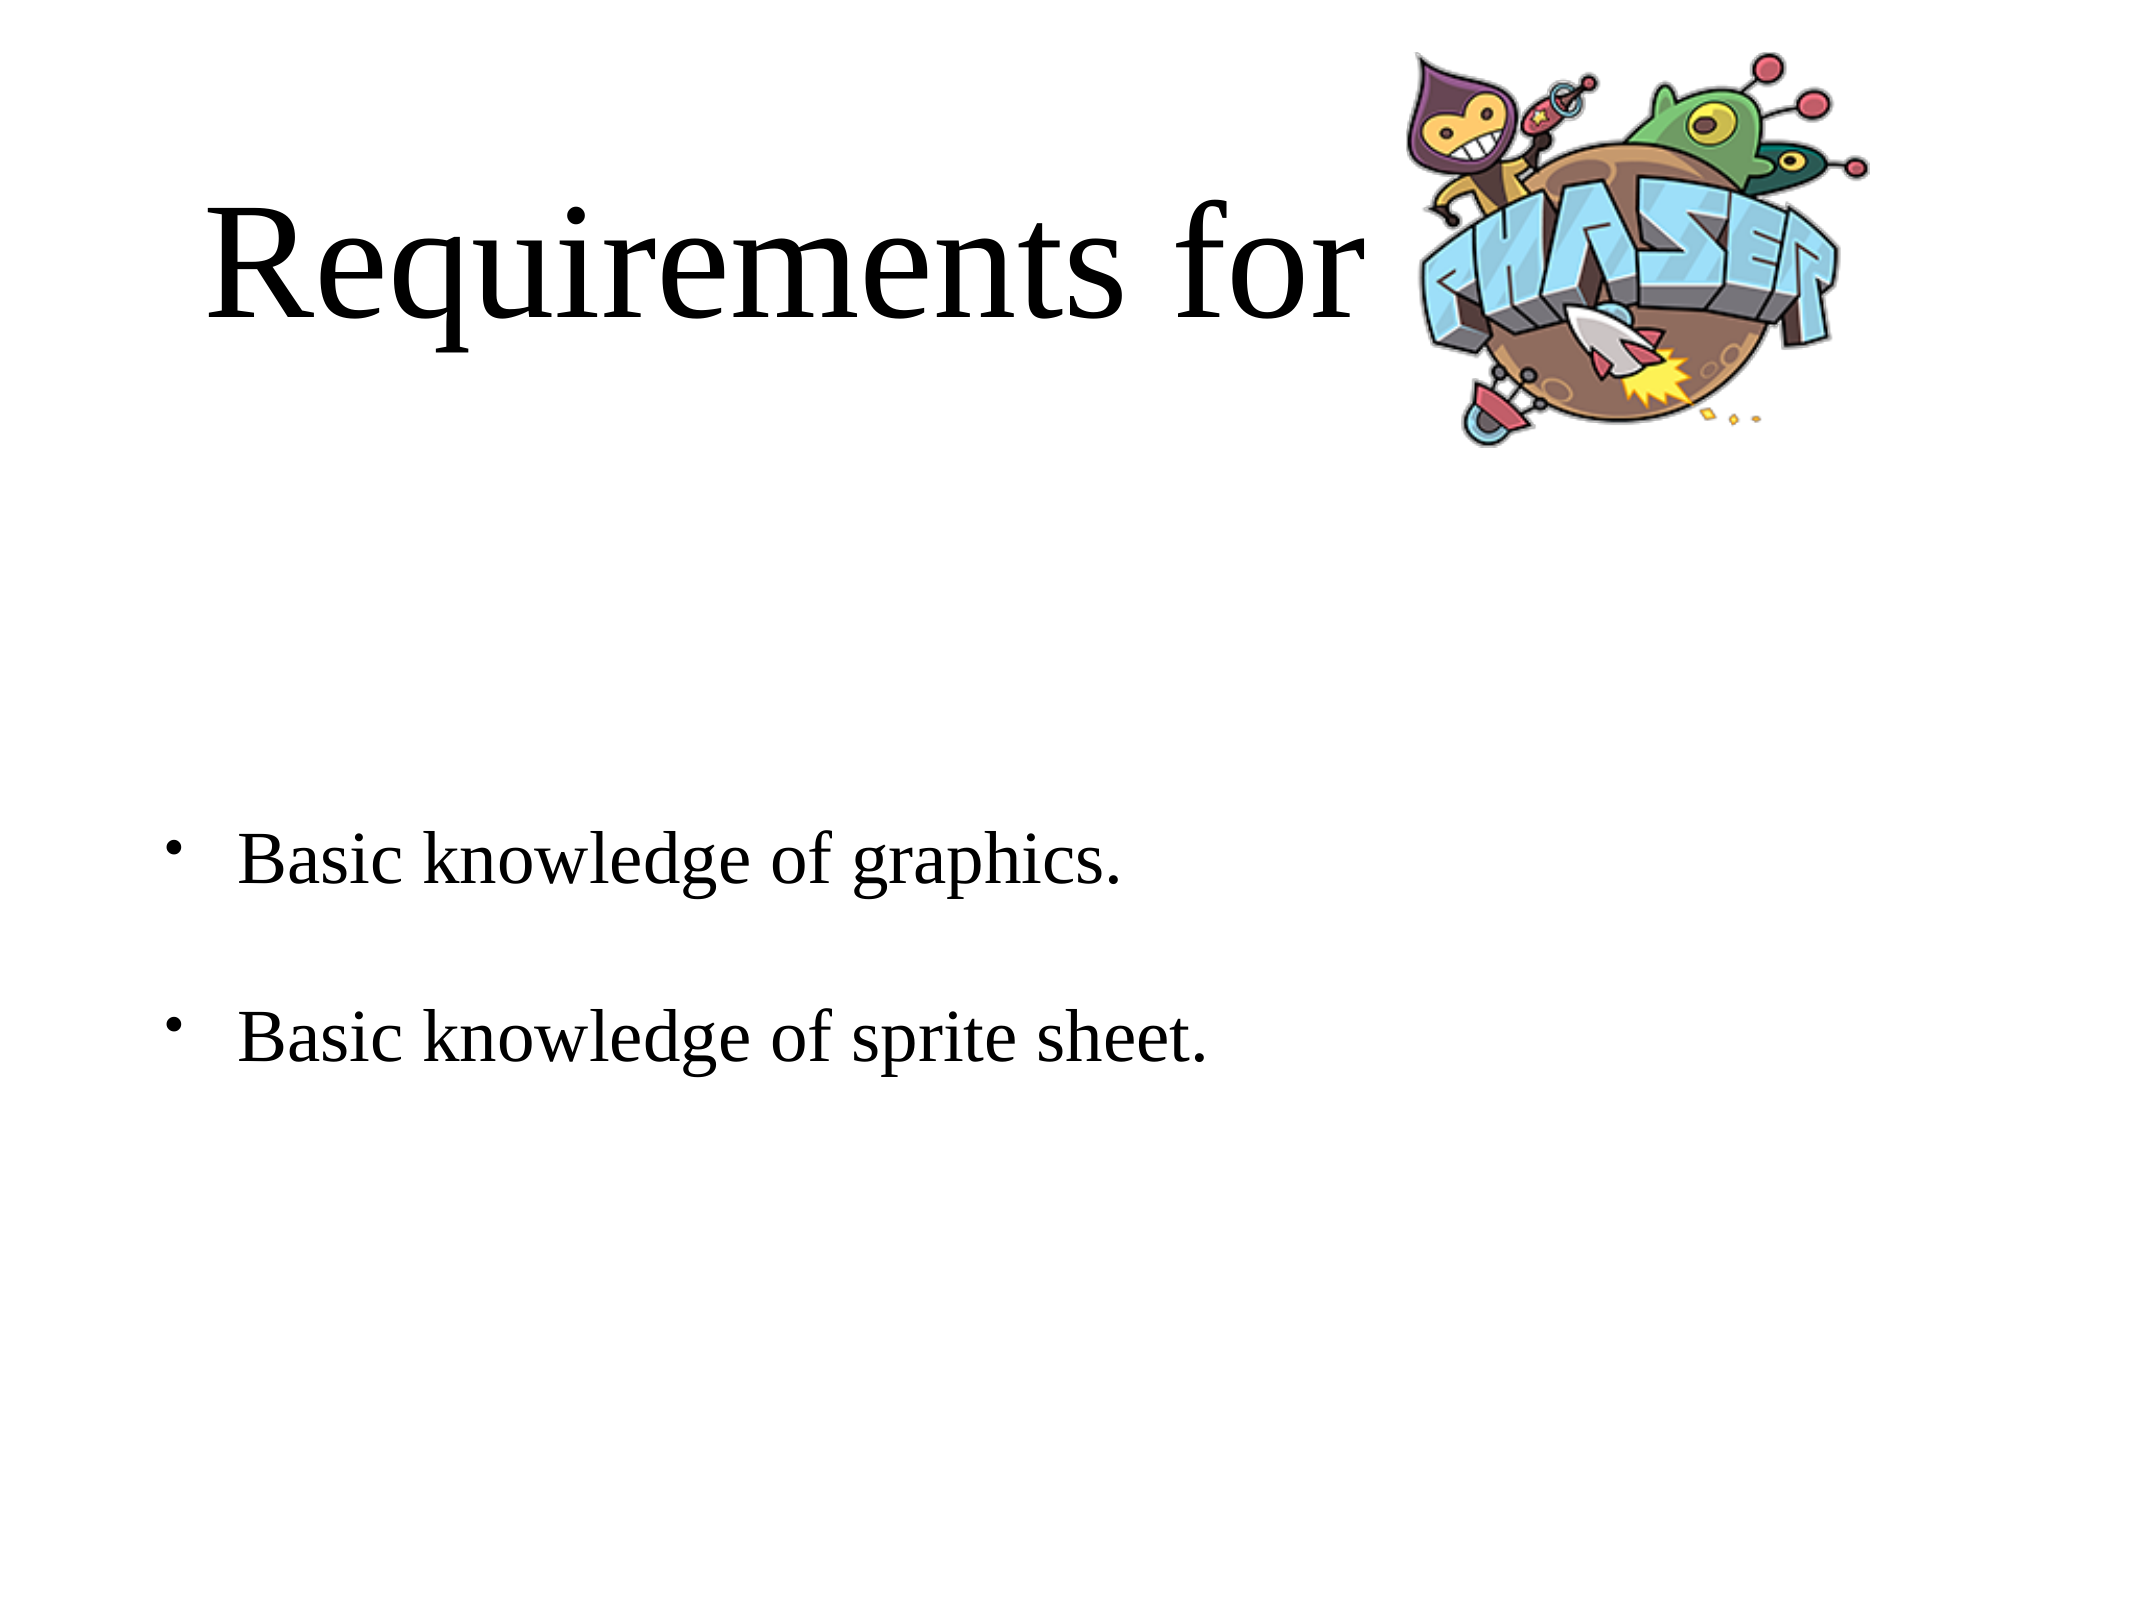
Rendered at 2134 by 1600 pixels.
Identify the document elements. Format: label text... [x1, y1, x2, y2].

title Requirements for [0, 73, 1401, 429]
picture [1406, 51, 1870, 449]
list Basic knowledge of graphics. Basic knowledge of sprite sheet. [155, 426, 1978, 1459]
